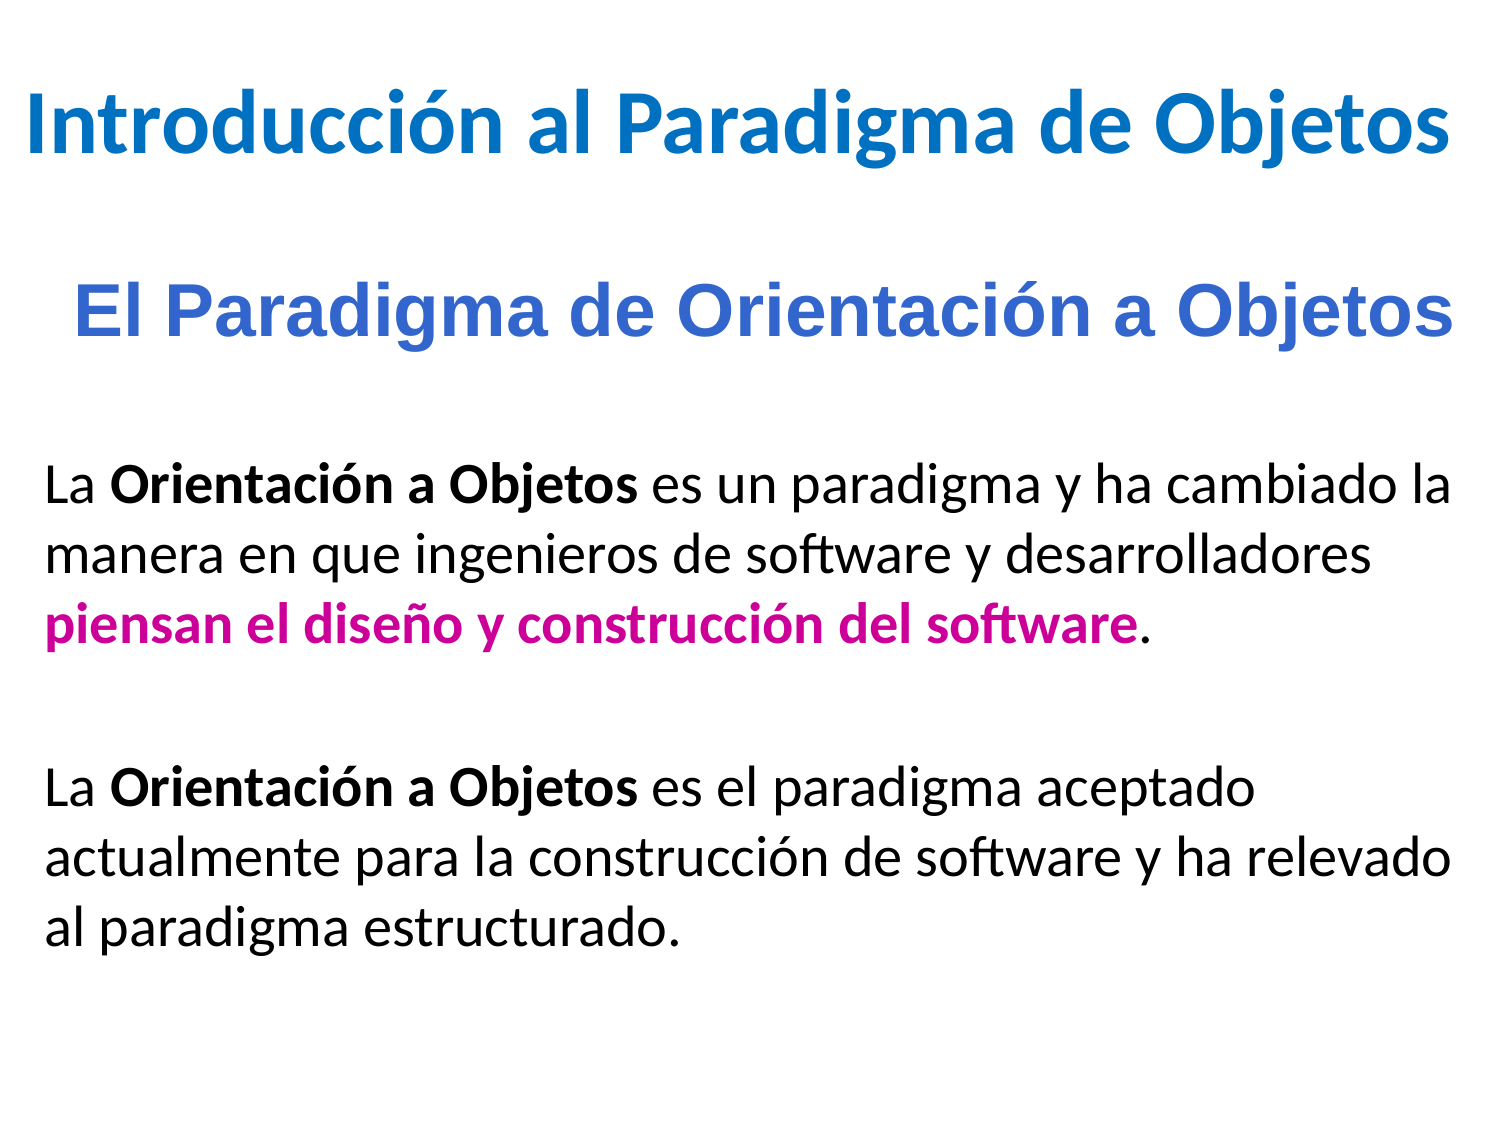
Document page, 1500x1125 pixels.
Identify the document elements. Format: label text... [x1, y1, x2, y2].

text_box Introducción al Paradigma de Objetos [9, 54, 1469, 180]
subtitle El Paradigma de Orientación a Objetos La Orientación a Objetos es un paradigma y ha cambiado la manera en que ingenieros de software y desarrolladores piensan el diseño y construcción del software. La Orientación a Objetos es el paradigma aceptado actualmente para la construcción de software y ha relevado al paradigma estructurado. [29, 149, 1500, 966]
